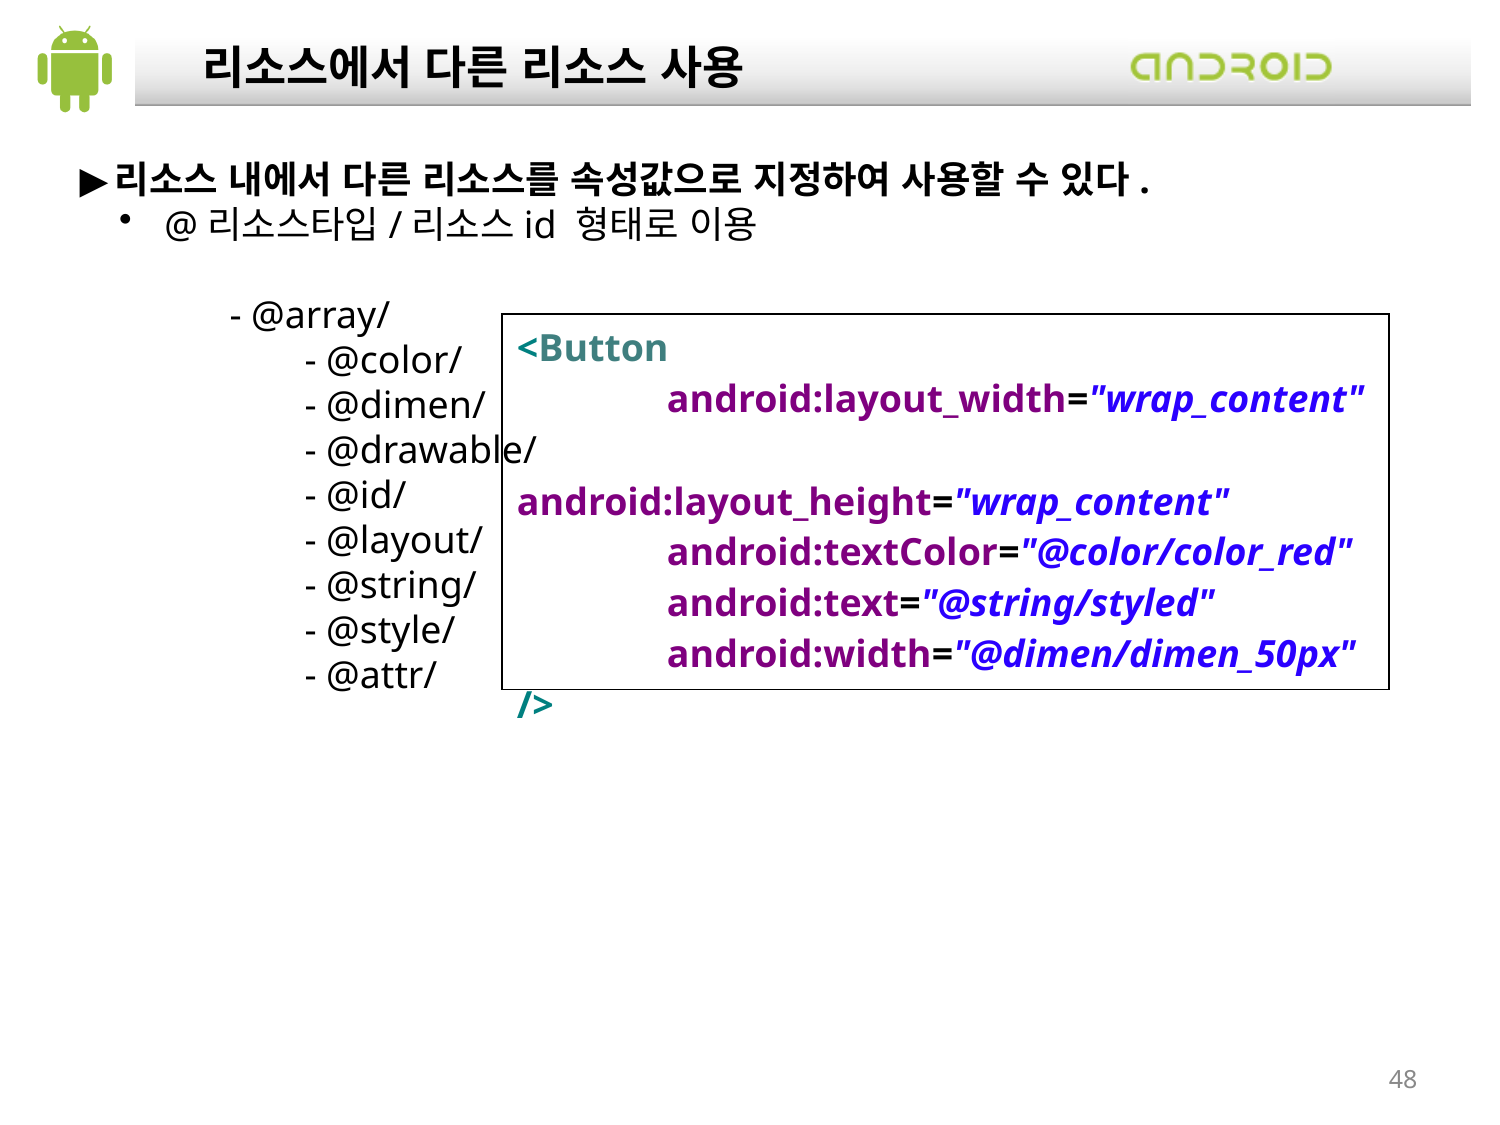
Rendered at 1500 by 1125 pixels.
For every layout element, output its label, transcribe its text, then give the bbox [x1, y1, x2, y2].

text_box 리소스에서 다른 리소스 사용 [187, 31, 760, 102]
text_box 리소스 내에서 다른 리소스를 속성값으로 지정하여 사용할 수 있다. @리소스타입/리소스id 형태로 이용 - @array/ - @color/ - @dimen/ - @drawable/ - @id/ - @layout/ - @string/ - @style/ - @attr/ [64, 148, 1436, 704]
slide_number 48 [1082, 1050, 1433, 1111]
picture [135, 23, 1471, 106]
table_header <Button android:layout_width="wrap_content" android:layout_height="wrap_content" android:textColor="@color/color_red" android:text="@string/styled" android:width="@dimen/dimen_50px" /> [503, 315, 1388, 689]
picture [36, 20, 113, 114]
